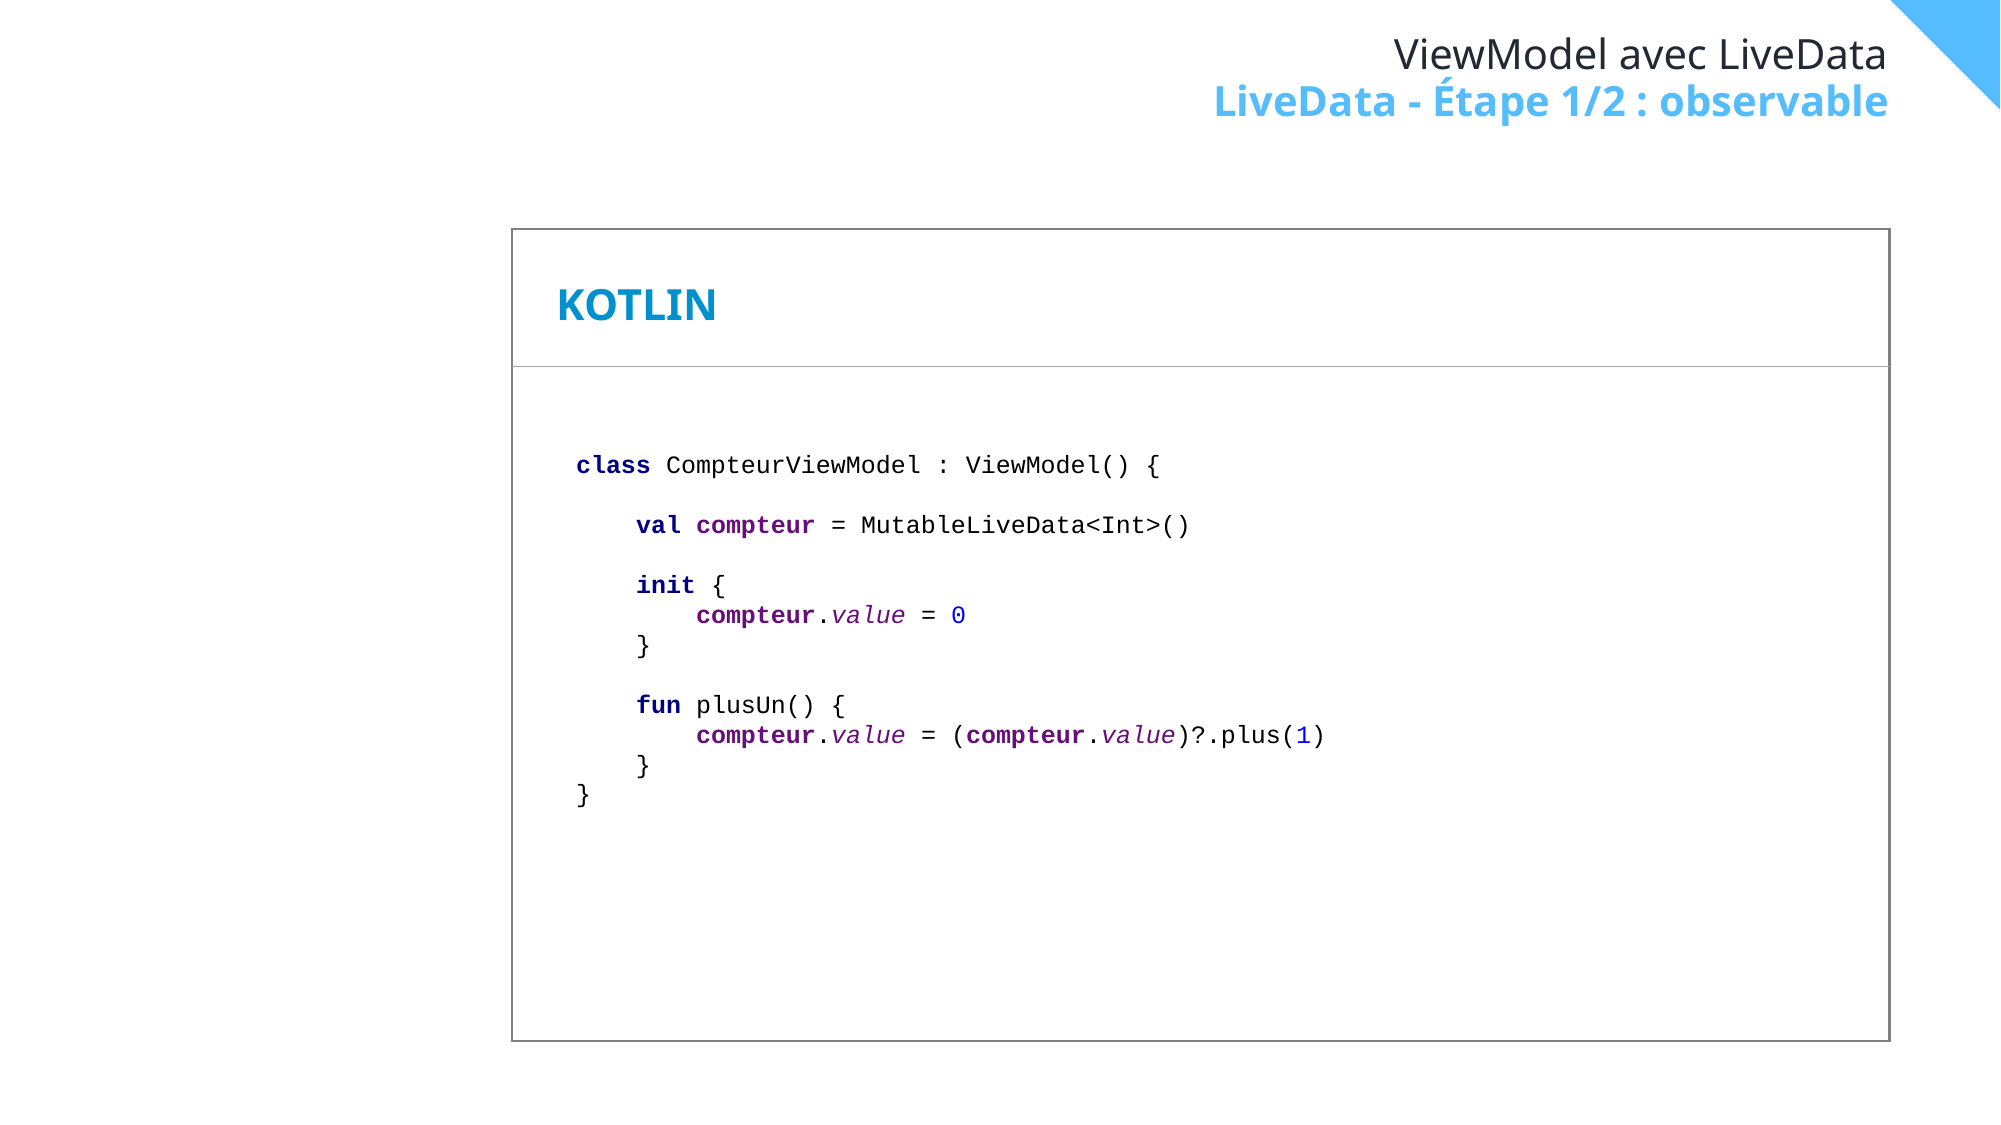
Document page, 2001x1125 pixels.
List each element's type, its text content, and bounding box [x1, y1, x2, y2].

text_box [511, 229, 1890, 1042]
title ViewModel avec LiveData [55, 33, 1888, 80]
list LiveData - Étape 1/2 : observable [55, 80, 1890, 145]
